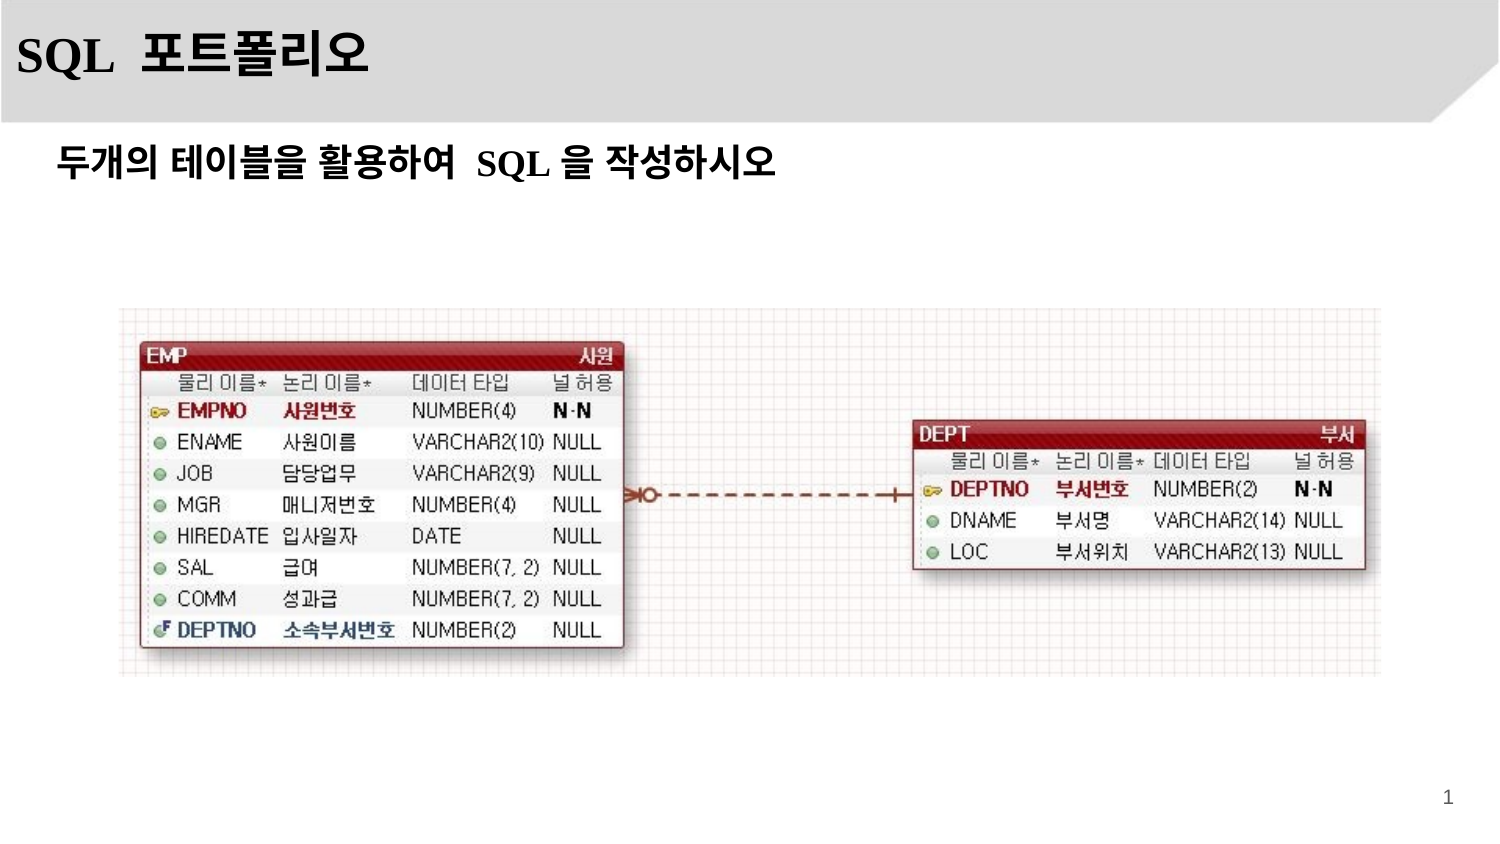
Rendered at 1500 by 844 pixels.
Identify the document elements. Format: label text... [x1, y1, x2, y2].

picture [0, 0, 1500, 124]
text_box 두개의 테이블을 활용하여 SQL을 작성하시오 [54, 137, 809, 185]
slide_number 1 [1436, 783, 1473, 844]
text_box [118, 308, 1382, 677]
text_box SQL 포트폴리오 [14, 20, 379, 83]
